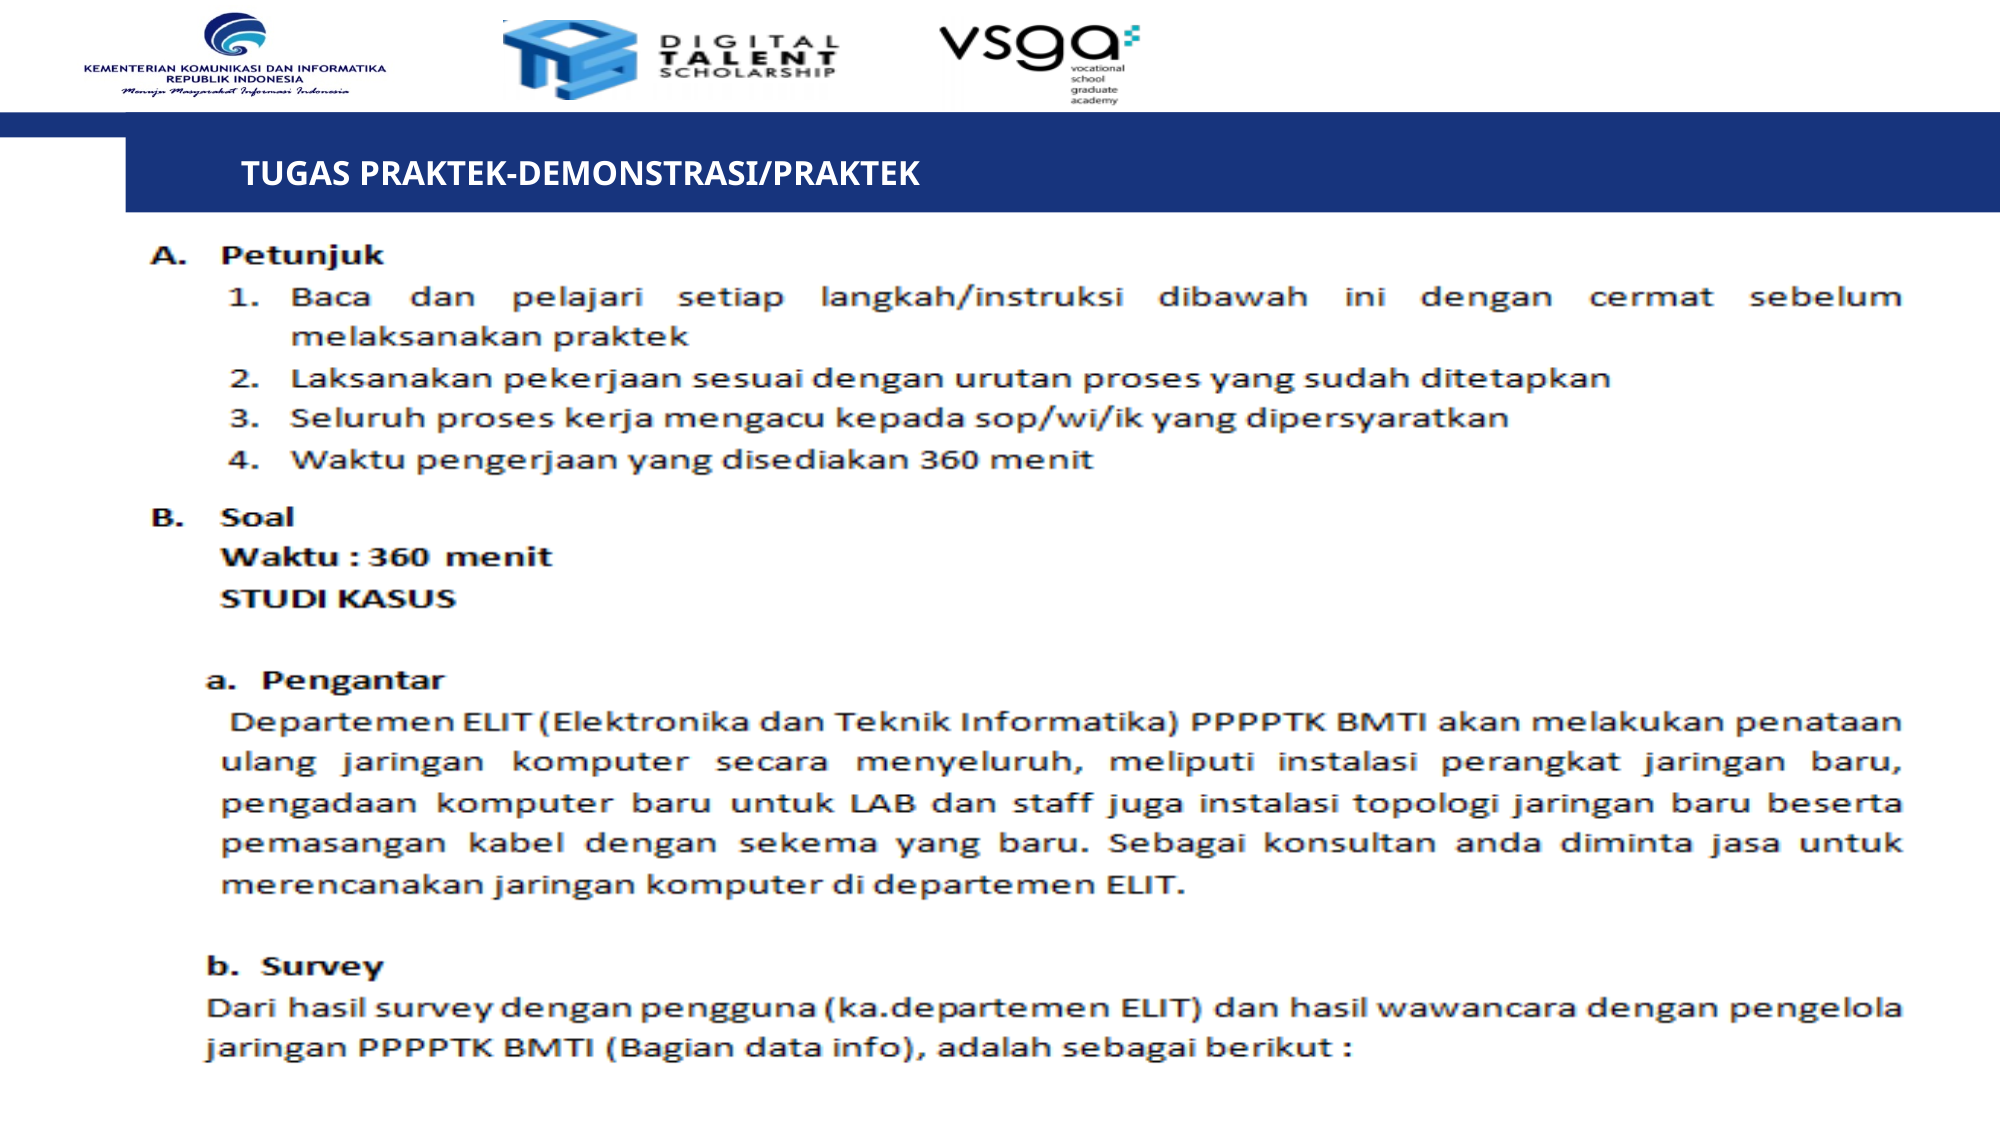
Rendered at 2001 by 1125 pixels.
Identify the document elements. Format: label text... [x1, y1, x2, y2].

text_box TUGAS PRAKTEK-DEMONSTRASI/PRAKTEK [225, 144, 937, 200]
picture [66, 5, 399, 100]
picture [125, 231, 1946, 1071]
picture [929, 16, 1148, 111]
picture [503, 20, 847, 100]
